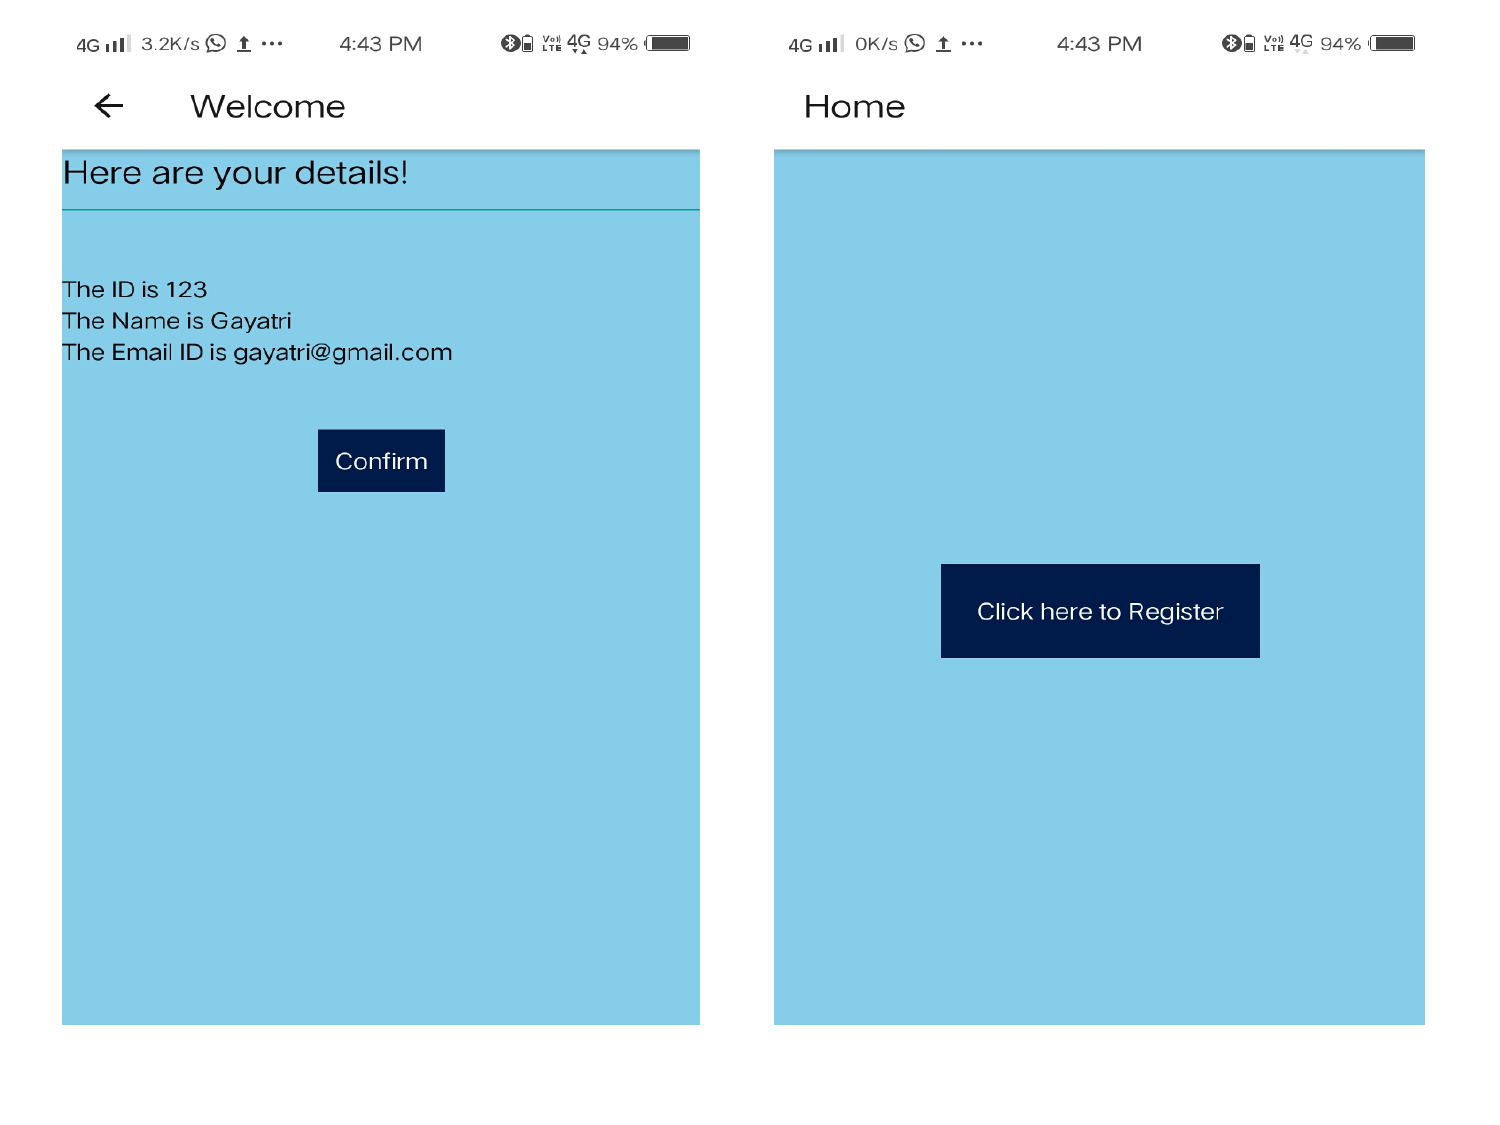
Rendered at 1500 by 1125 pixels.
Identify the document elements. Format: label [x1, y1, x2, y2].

picture [774, 24, 1426, 1026]
picture [62, 24, 701, 1026]
